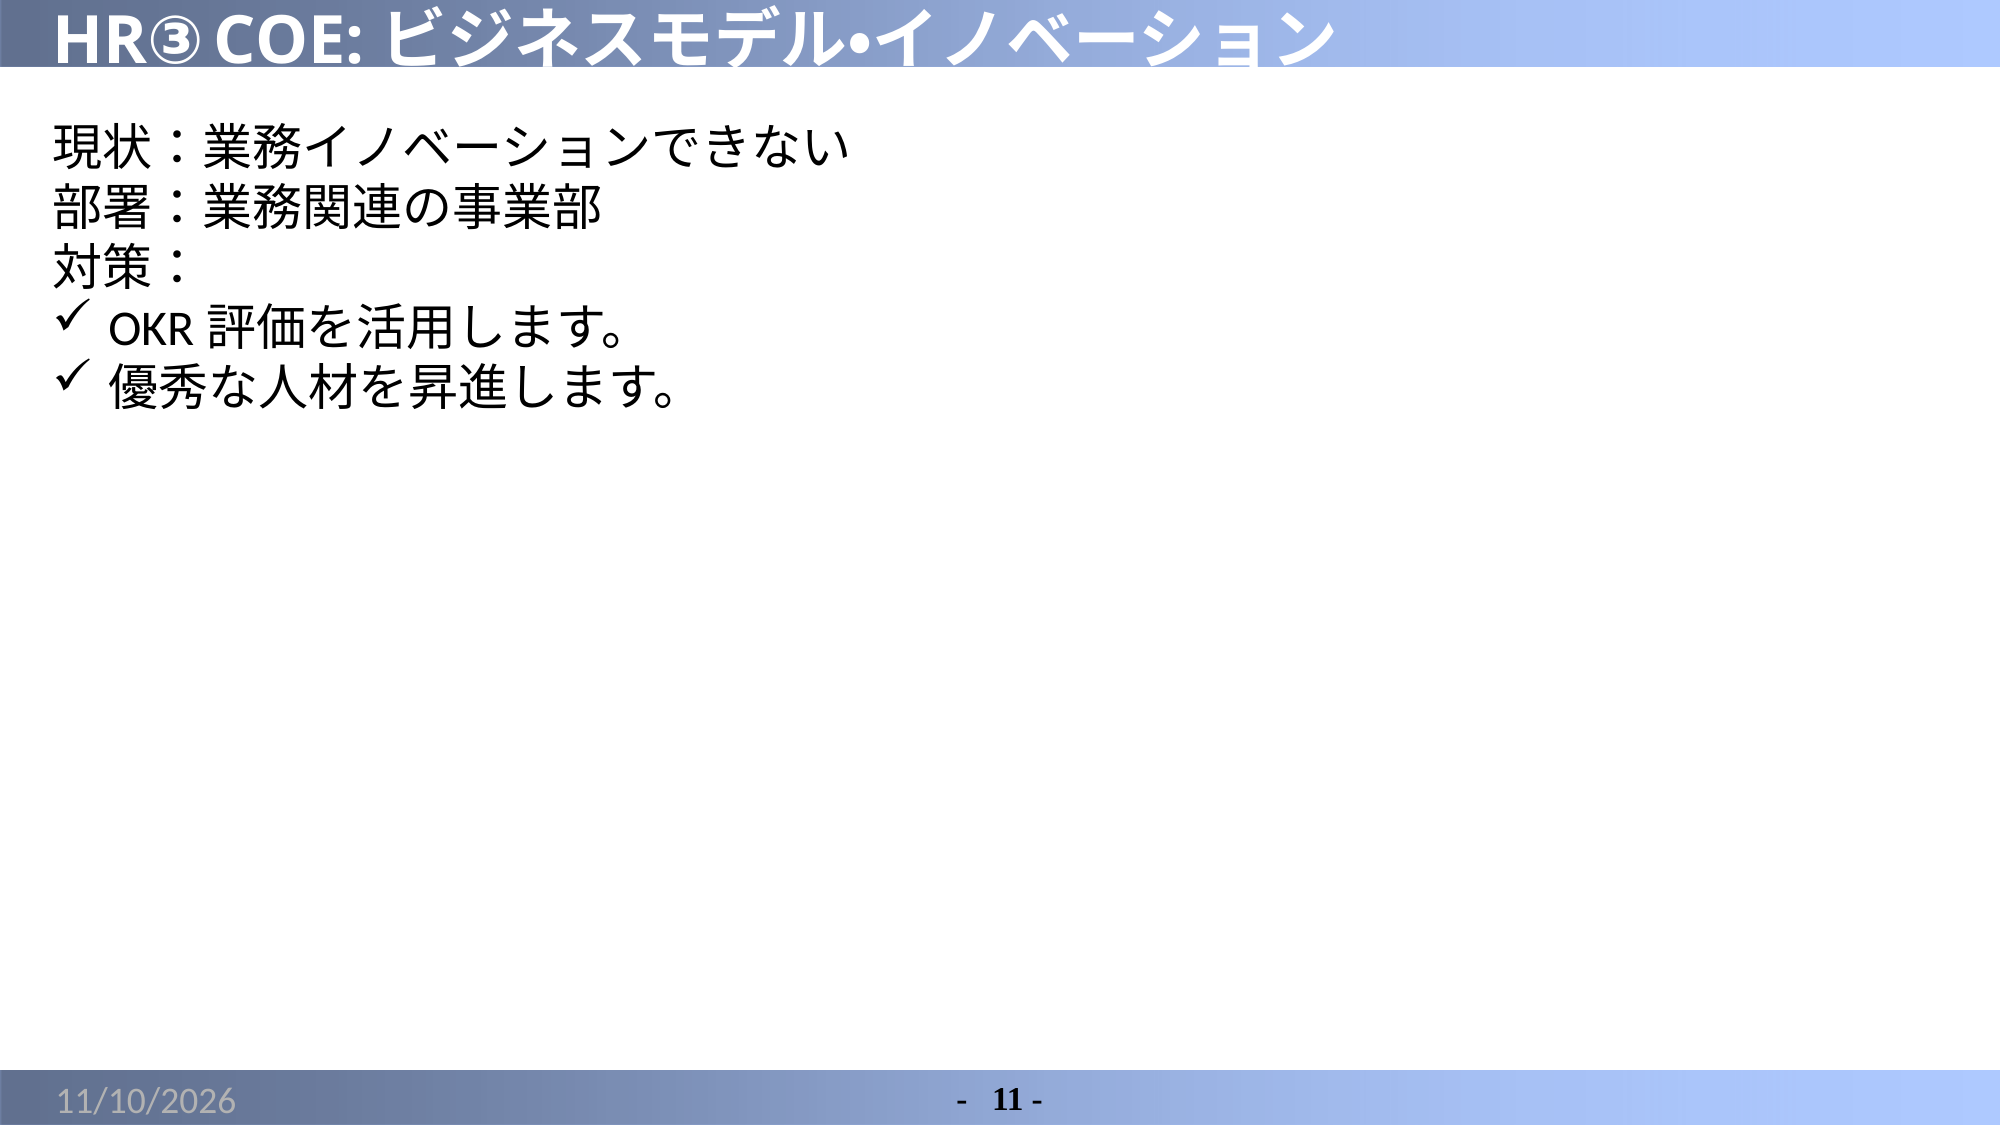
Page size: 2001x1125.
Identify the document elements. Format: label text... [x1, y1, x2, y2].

title HR③COE:ビジネスモデル・イノベーション [52, 0, 1946, 78]
list 現状：業務イノベーションできない 部署：業務関連の事業部 対策： OKR評価を活用します。 優秀な人材を昇進します。 [52, 115, 1946, 419]
slide_number - 11 - [934, 1078, 1063, 1117]
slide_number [55, 1076, 516, 1122]
